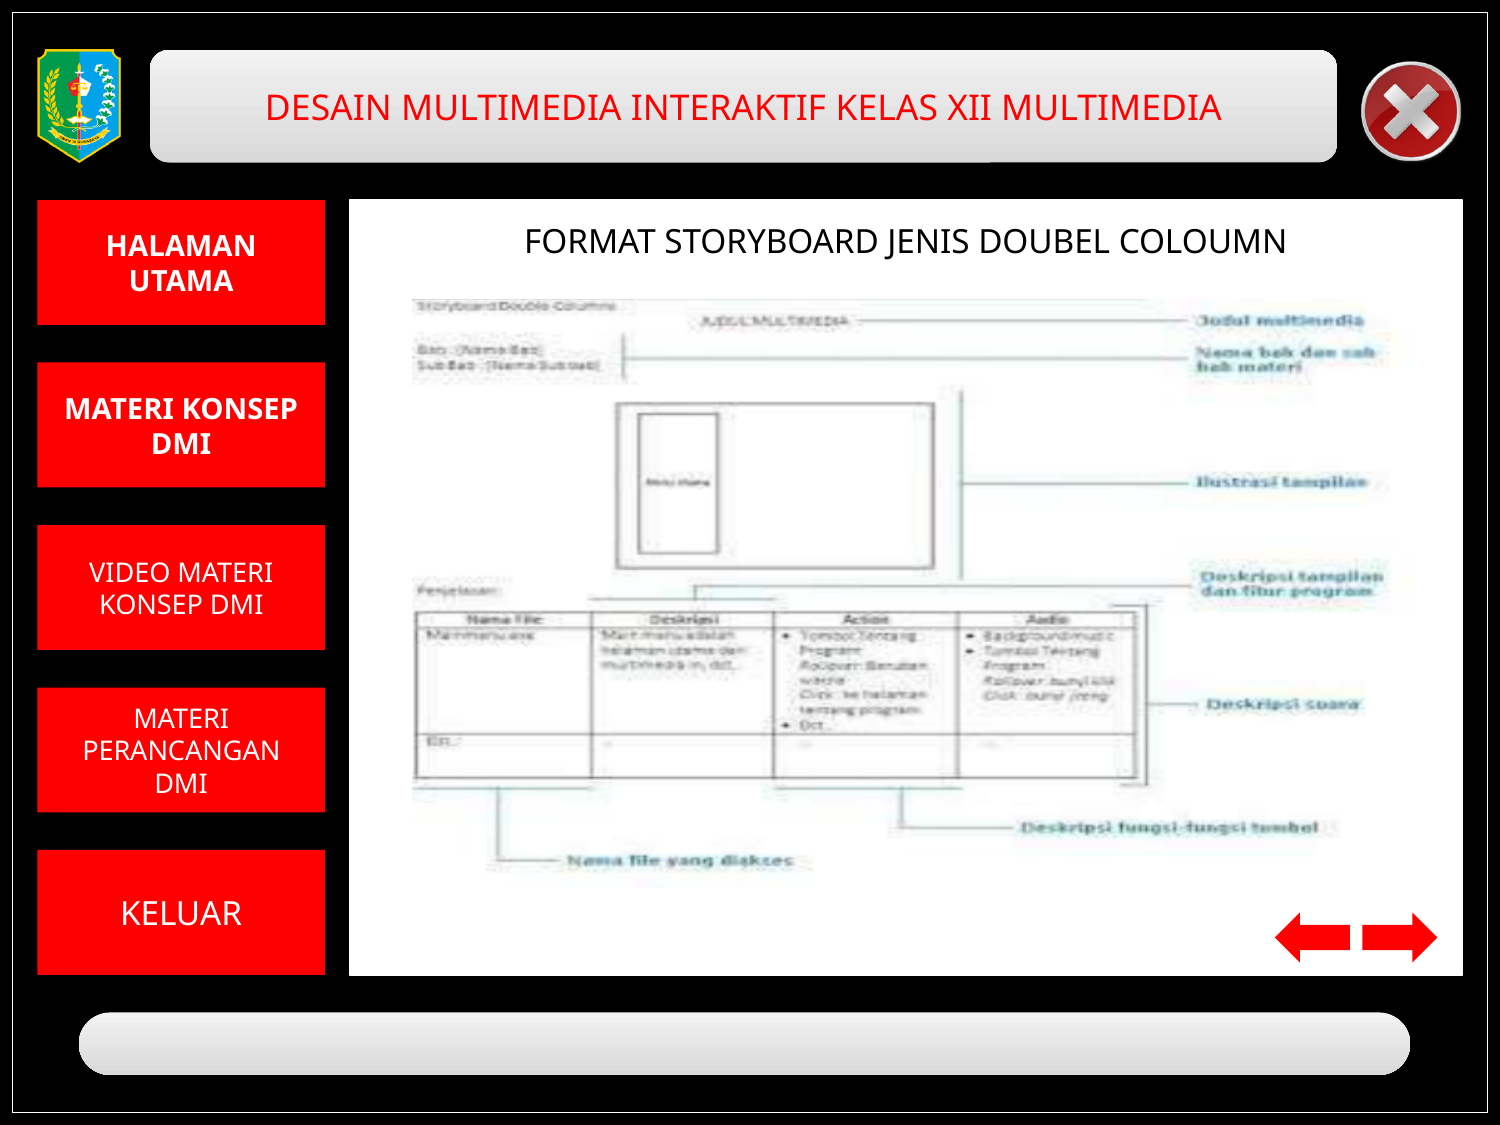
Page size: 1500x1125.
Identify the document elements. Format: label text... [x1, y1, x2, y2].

text_box [77, 1011, 1412, 1076]
text_box [1274, 911, 1351, 964]
text_box HALAMAN UTAMA [37, 199, 326, 326]
text_box DESAIN MULTIMEDIA INTERAKTIF KELAS XII MULTIMEDIA [148, 49, 1339, 164]
text_box [349, 199, 1463, 976]
text_box MATERI KONSEP DMI [37, 362, 326, 488]
picture [412, 299, 1413, 888]
picture [37, 49, 121, 163]
picture [1357, 57, 1463, 163]
text_box VIDEO MATERI KONSEP DMI [37, 524, 326, 651]
text_box [1361, 911, 1439, 964]
text_box KELUAR [37, 849, 326, 976]
text_box MATERI PERANCANGAN DMI [37, 687, 326, 813]
text_box FORMAT STORYBOARD JENIS DOUBEL COLOUMN [387, 212, 1425, 268]
text_box [12, 12, 1488, 1113]
